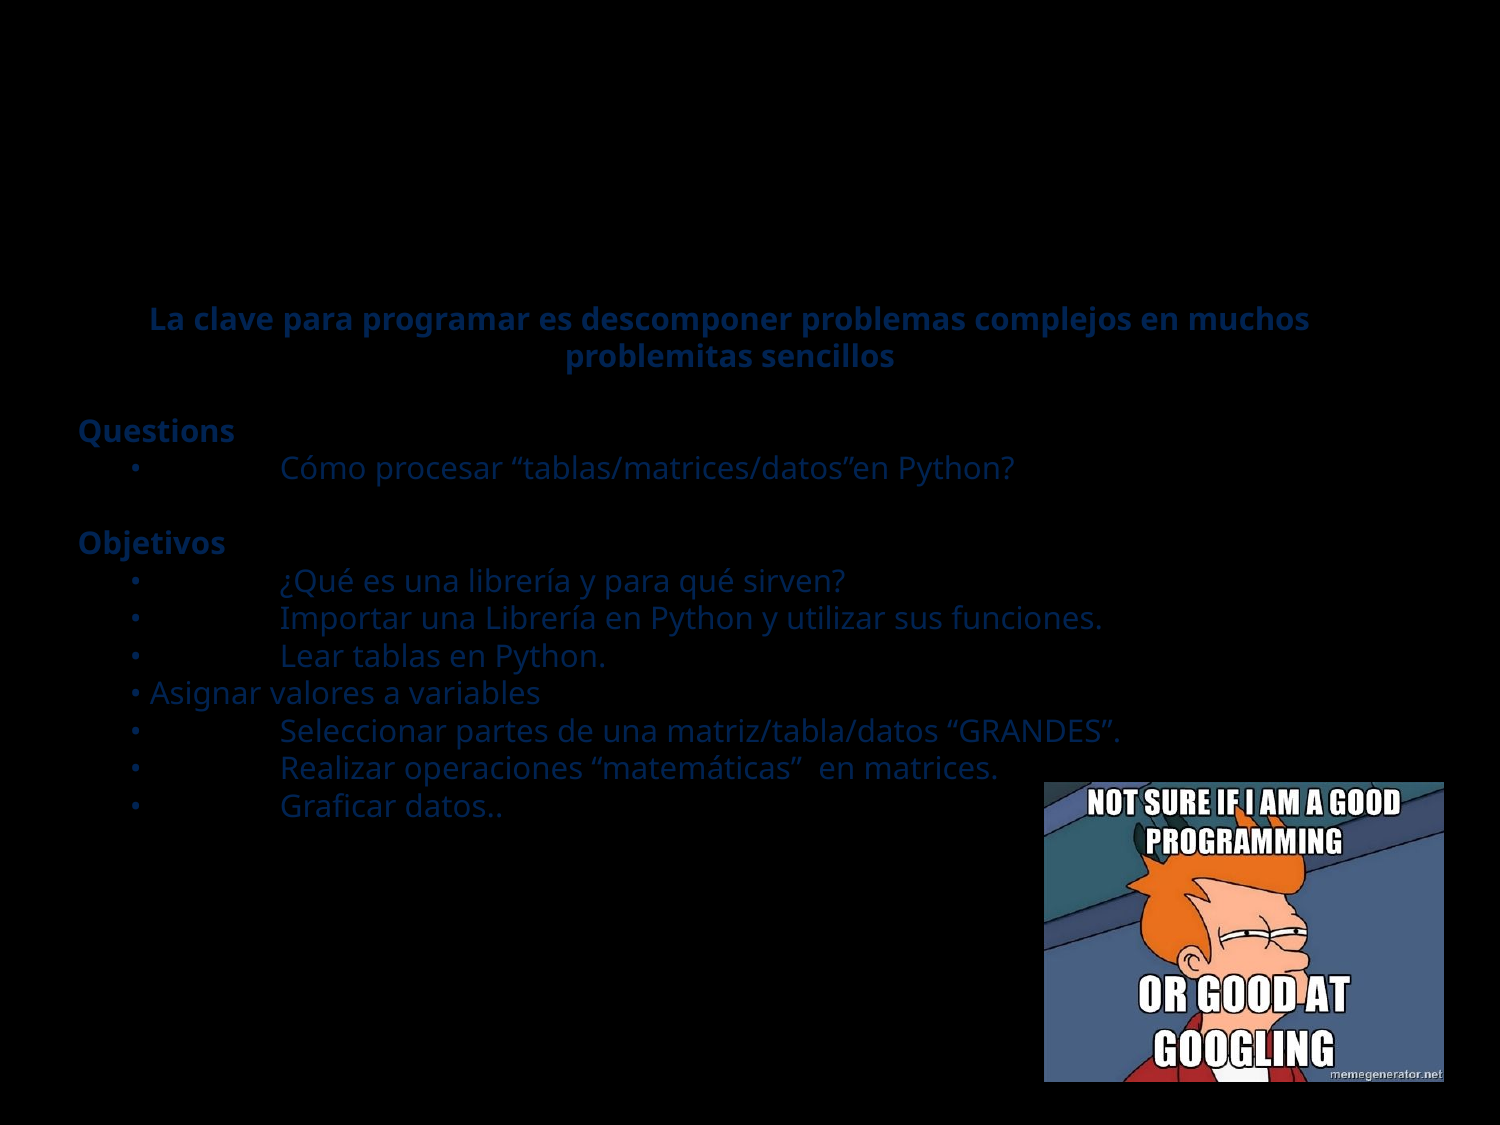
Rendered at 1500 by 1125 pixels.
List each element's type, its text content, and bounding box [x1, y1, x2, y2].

text_box La clave para programar es descomponer problemas complejos en muchos problemitas sencillos Questions • Cómo procesar “tablas/matrices/datos”en Python? Objetivos • ¿Qué es una librería y para qué sirven? • Importar una Librería en Python y utilizar sus funciones. • Lear tablas en Python. • Asignar valores a variables • Seleccionar partes de una matriz/tabla/datos “GRANDES”. • Realizar operaciones “matemáticas” en matrices. • Graficar datos.. [71, 111, 1389, 974]
picture [1044, 782, 1444, 1083]
